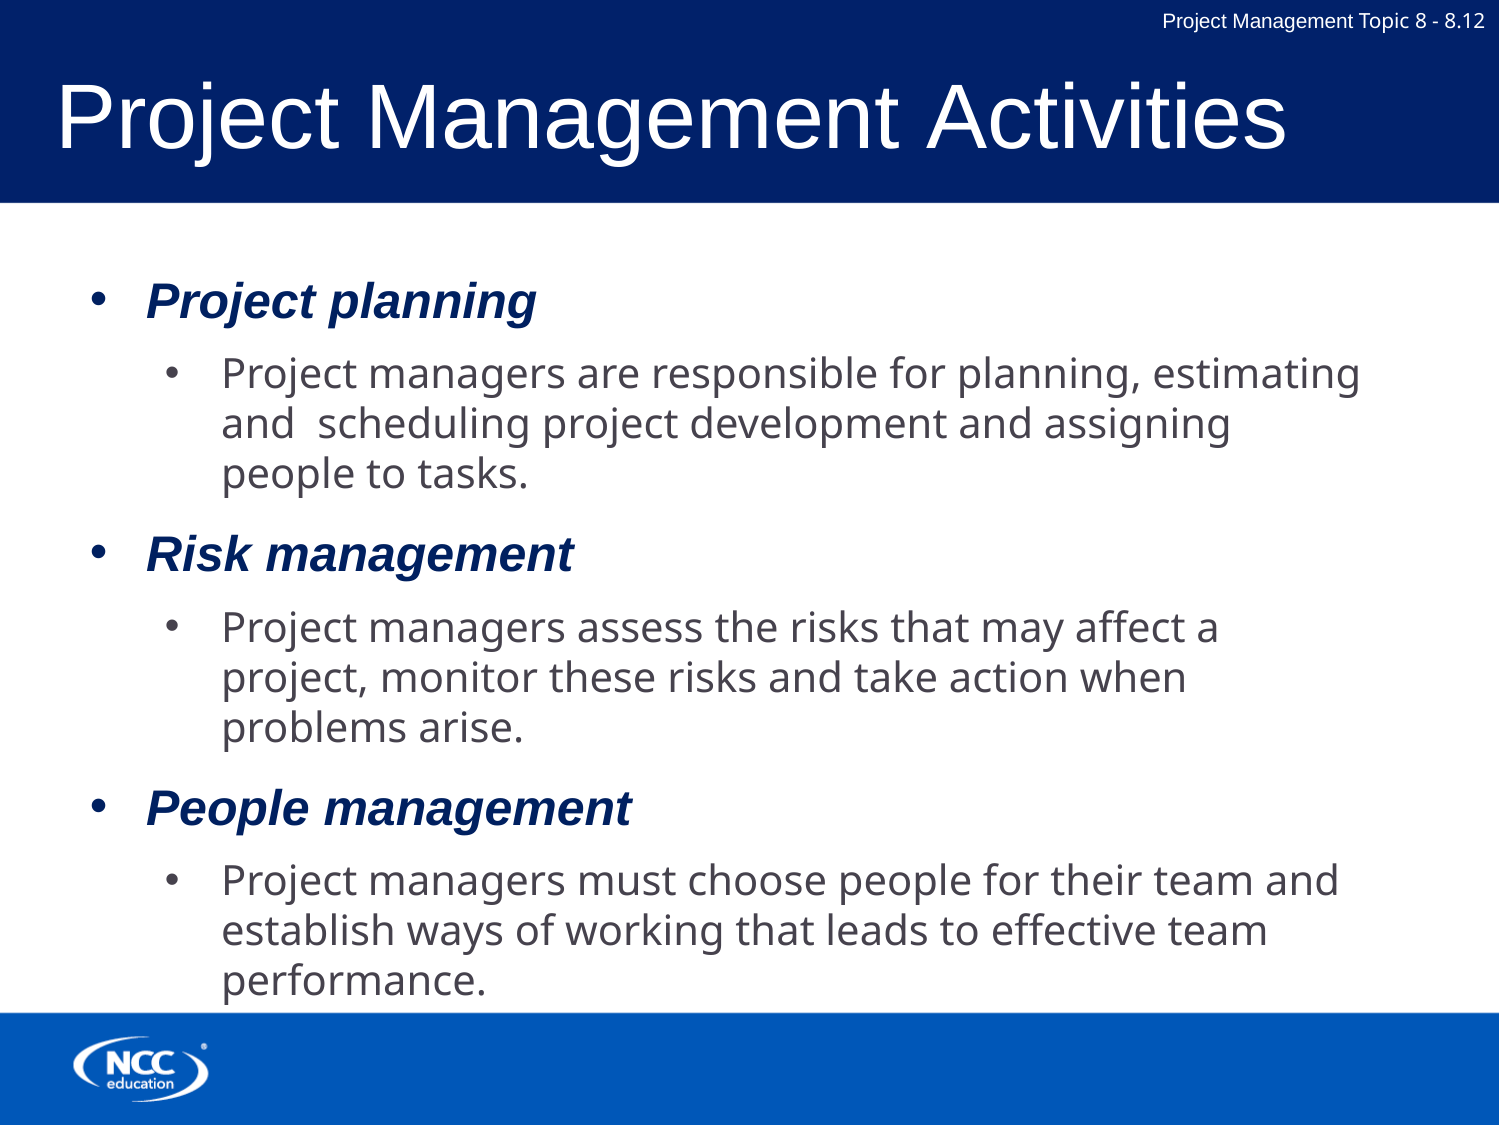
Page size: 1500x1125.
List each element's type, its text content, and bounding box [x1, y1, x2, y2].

text_box Project planning Project managers are responsible for planning, estimating and scheduling project development and assigning people to tasks. Risk management Project managers assess the risks that may affect a project, monitor these risks and take action when problems arise. People management Project managers must choose people for their team and establish ways of working that leads to effective team performance. [87, 243, 1372, 1004]
picture [0, 0, 1499, 1125]
title Project Management Activities [53, 16, 1448, 207]
